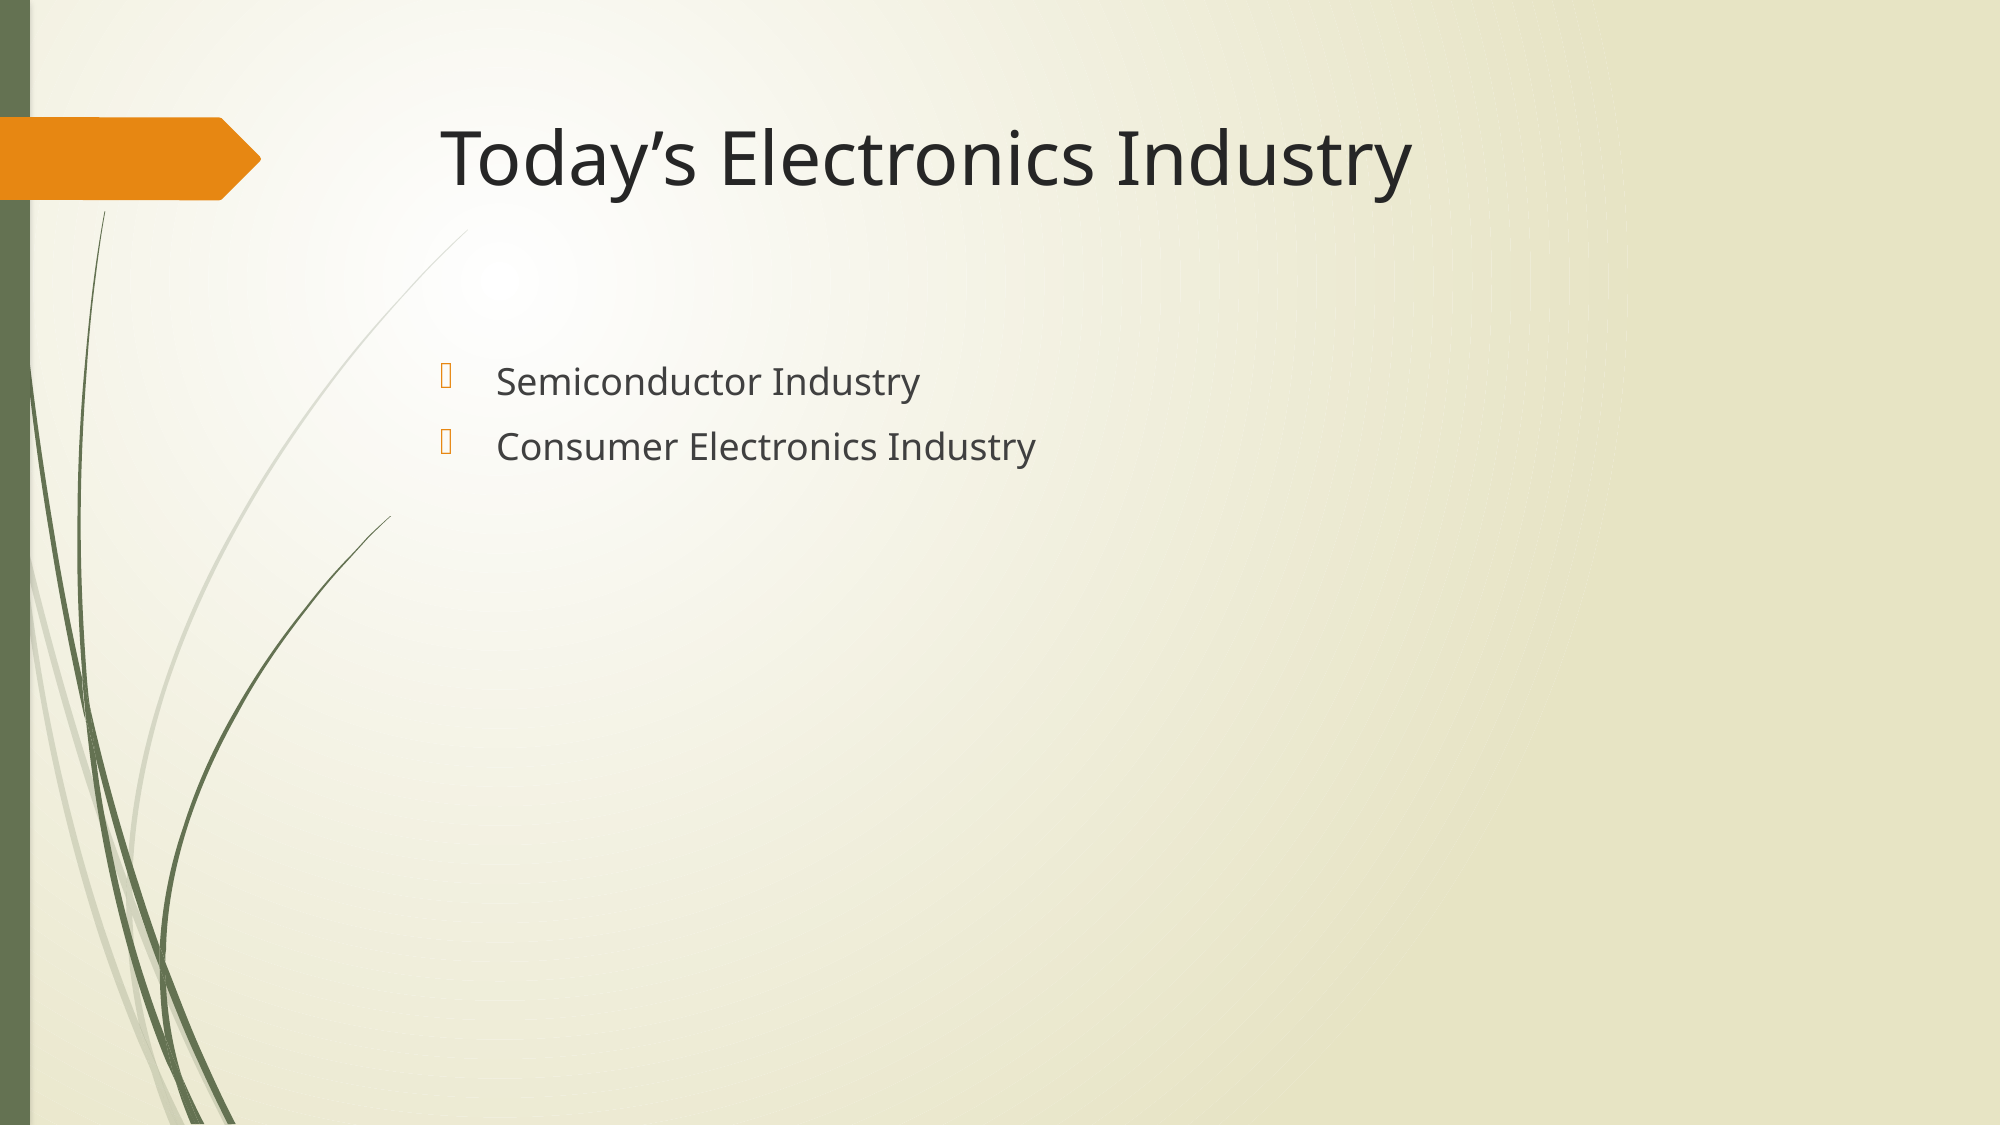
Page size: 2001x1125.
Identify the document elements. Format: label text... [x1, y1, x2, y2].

title Today’s Electronics Industry [425, 102, 1888, 313]
list Semiconductor Industry Consumer Electronics Industry [424, 350, 1888, 970]
